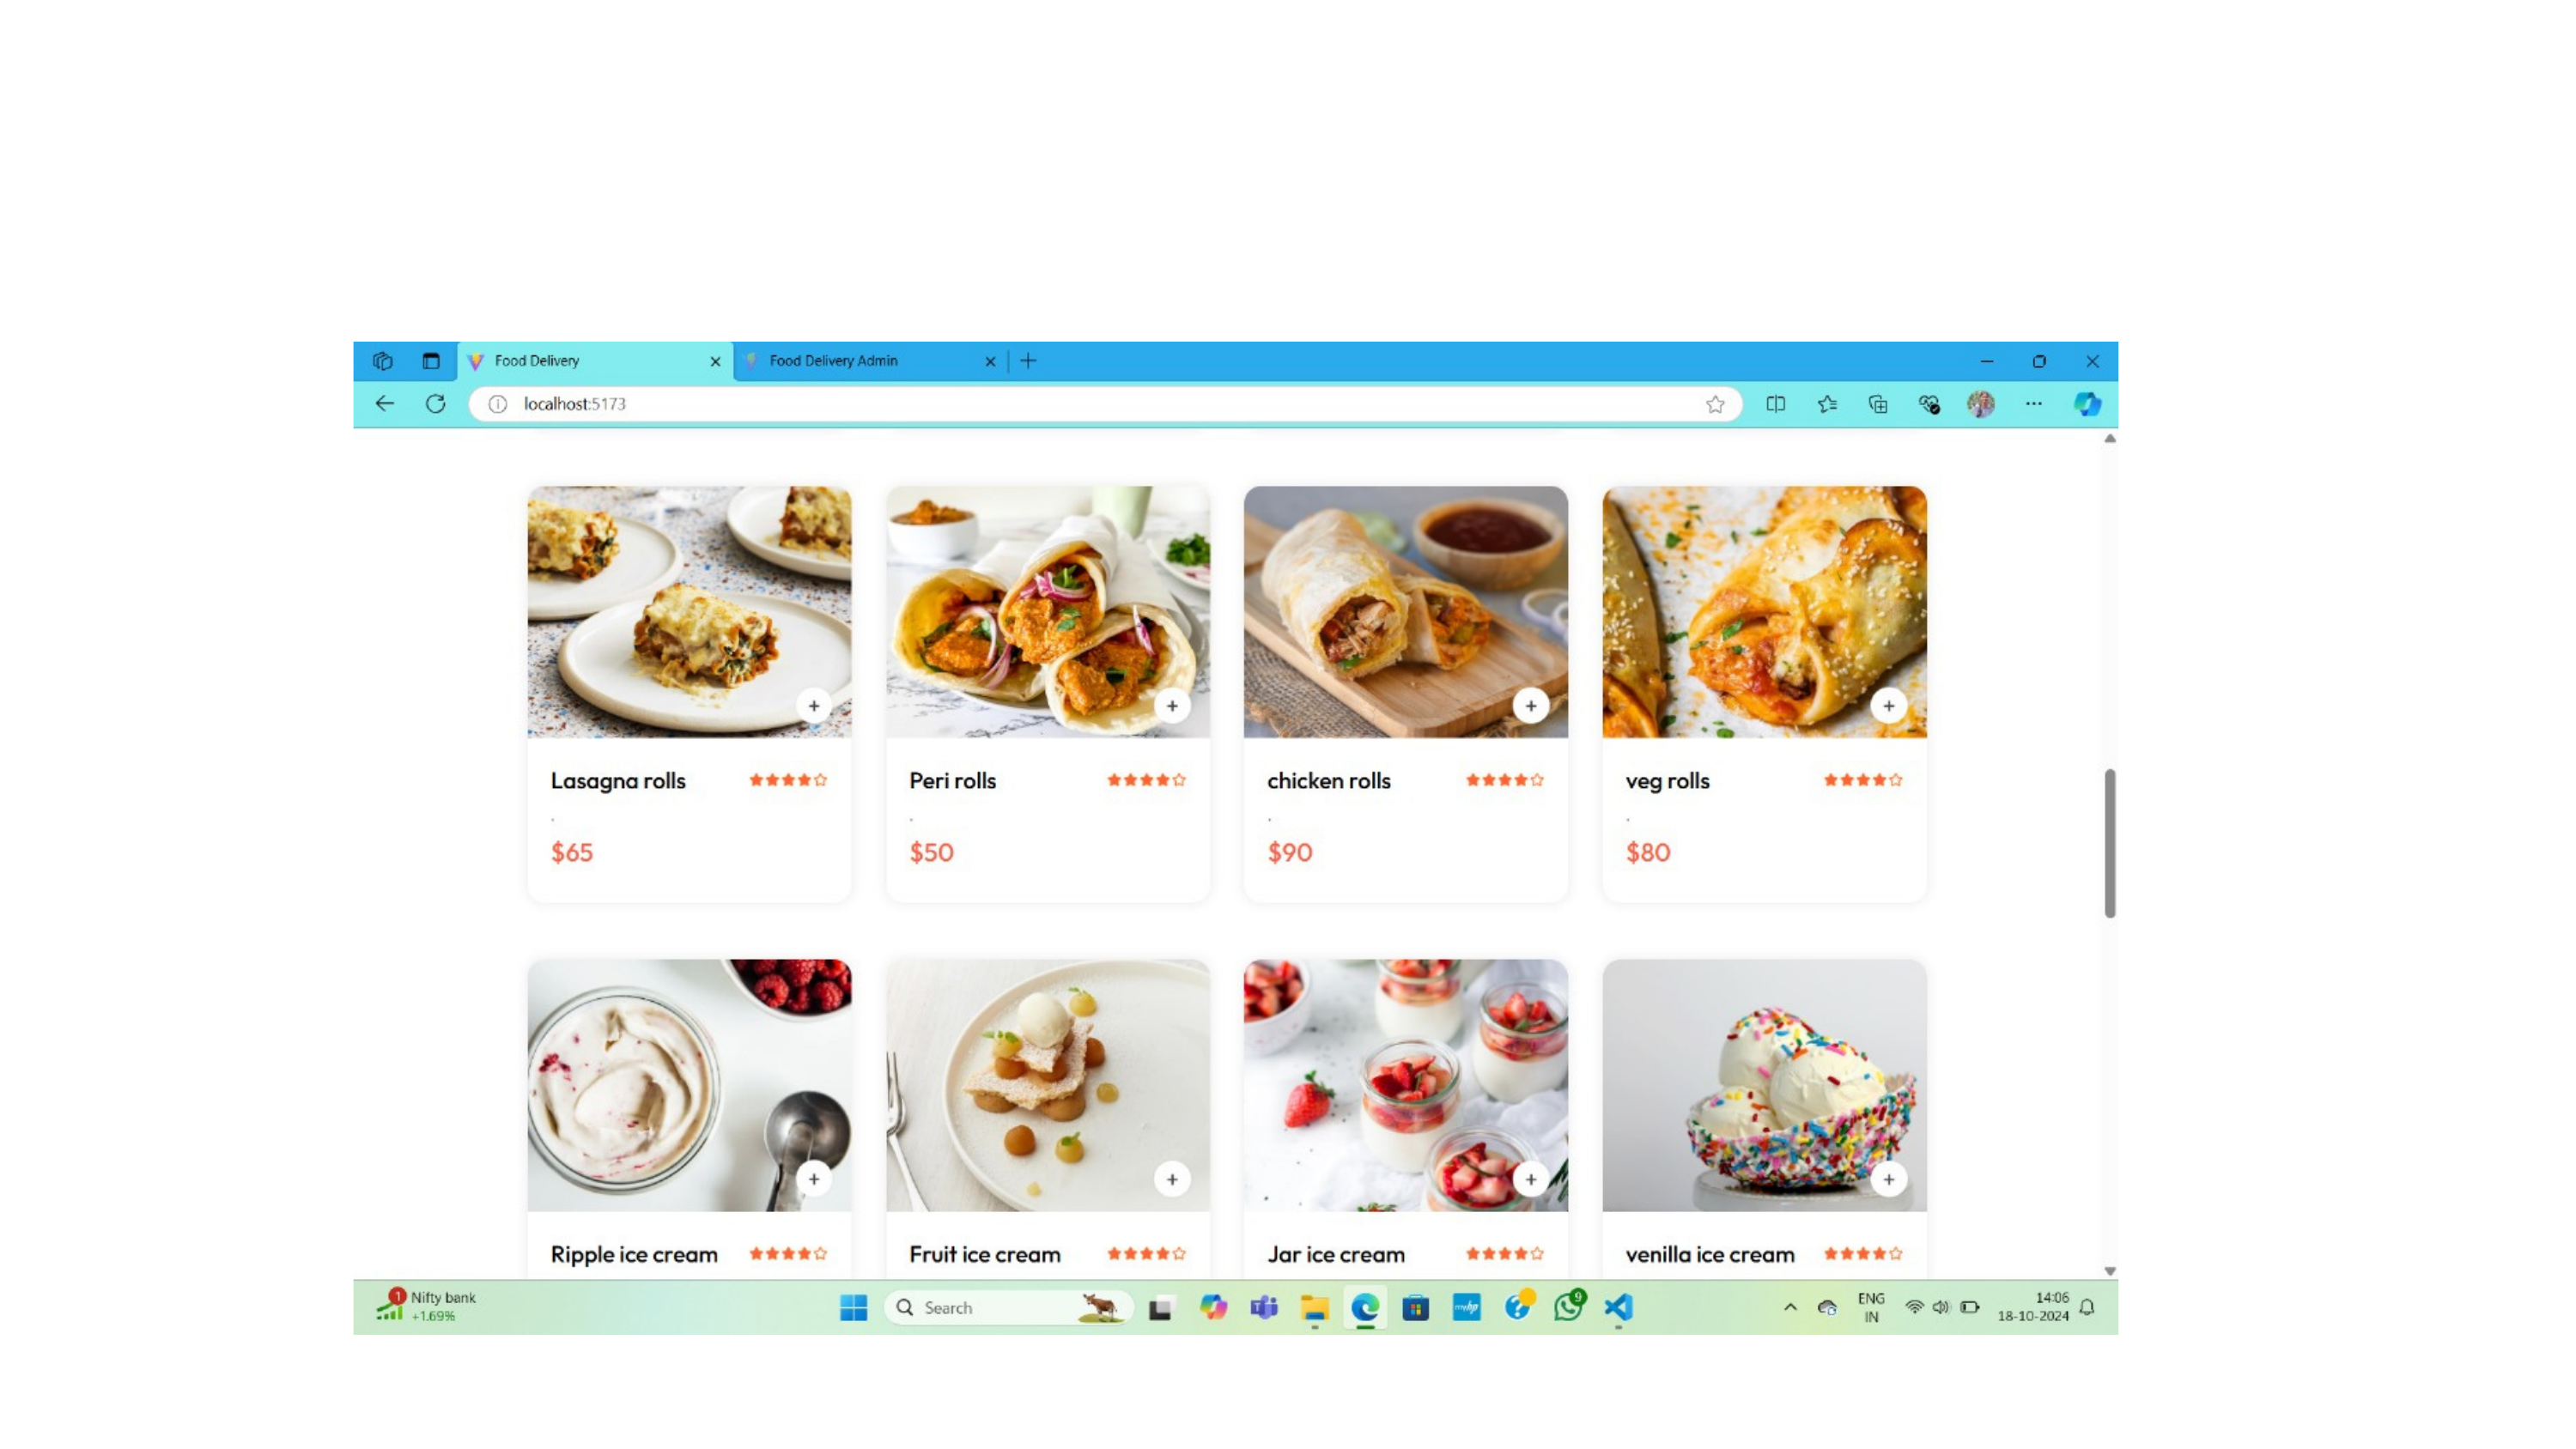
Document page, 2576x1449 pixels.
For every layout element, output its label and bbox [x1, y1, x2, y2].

text_box [353, 342, 2119, 1336]
